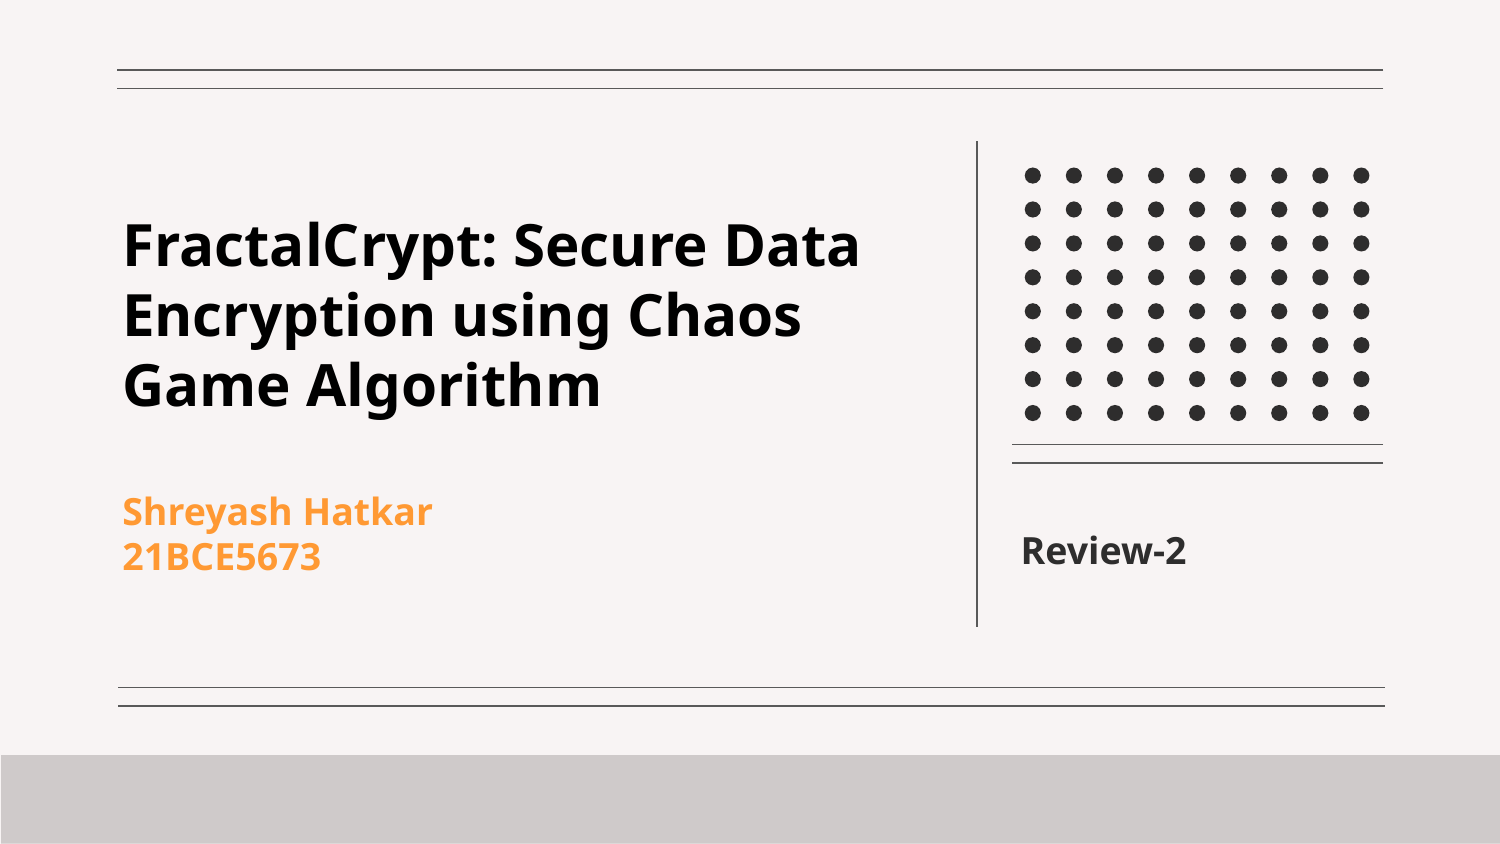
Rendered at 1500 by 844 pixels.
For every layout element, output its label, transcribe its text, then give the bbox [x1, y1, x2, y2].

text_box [1024, 167, 1370, 422]
subtitle Review-2 [1005, 512, 1383, 634]
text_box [1011, 444, 1384, 464]
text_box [117, 687, 1385, 707]
title FractalCrypt: Secure Data Encryption using Chaos Game Algorithm Shreyash Hatkar 21BCE5673 [107, 176, 967, 593]
